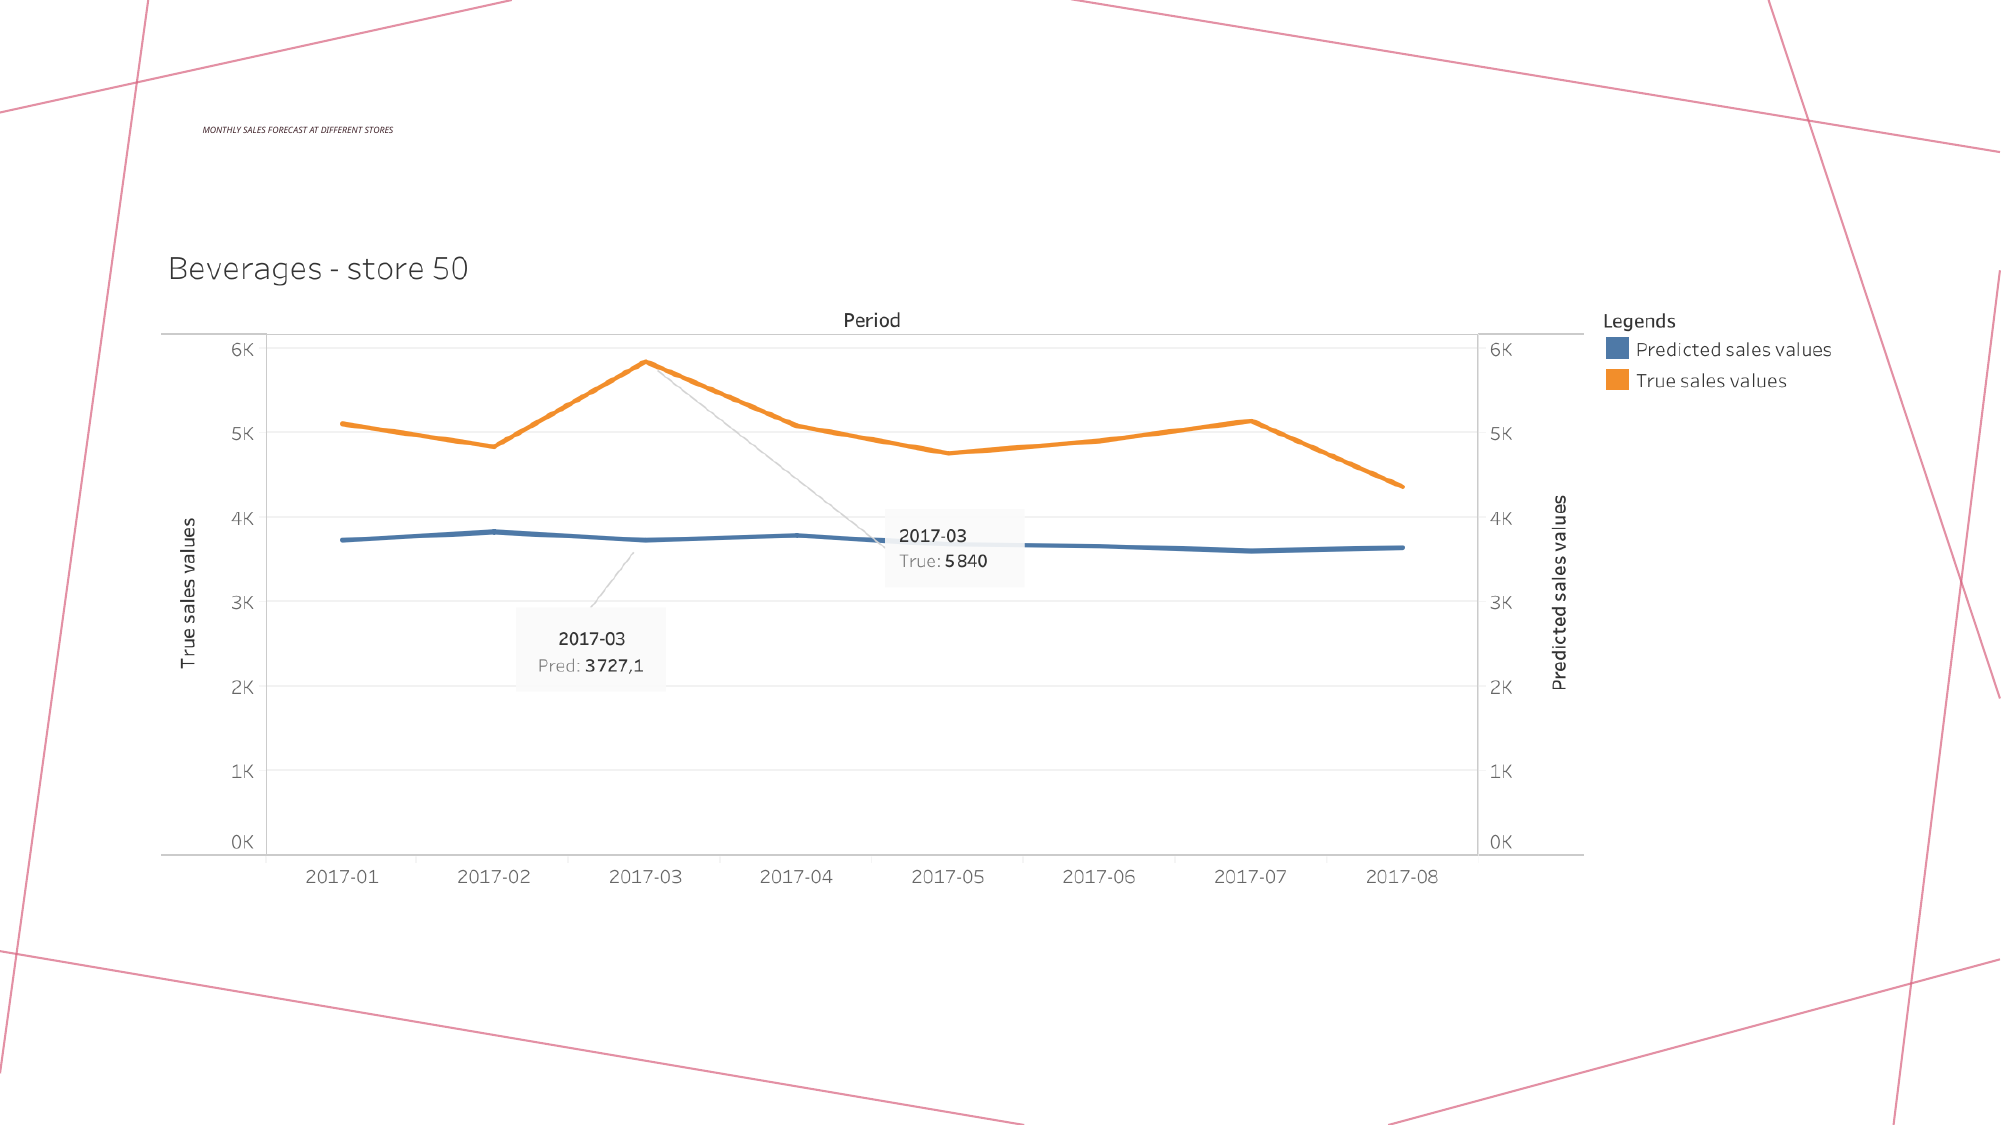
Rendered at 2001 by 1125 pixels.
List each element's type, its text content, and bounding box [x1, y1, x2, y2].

title Monthly sales forecast at different stores [187, 118, 1813, 167]
picture [161, 235, 1839, 890]
